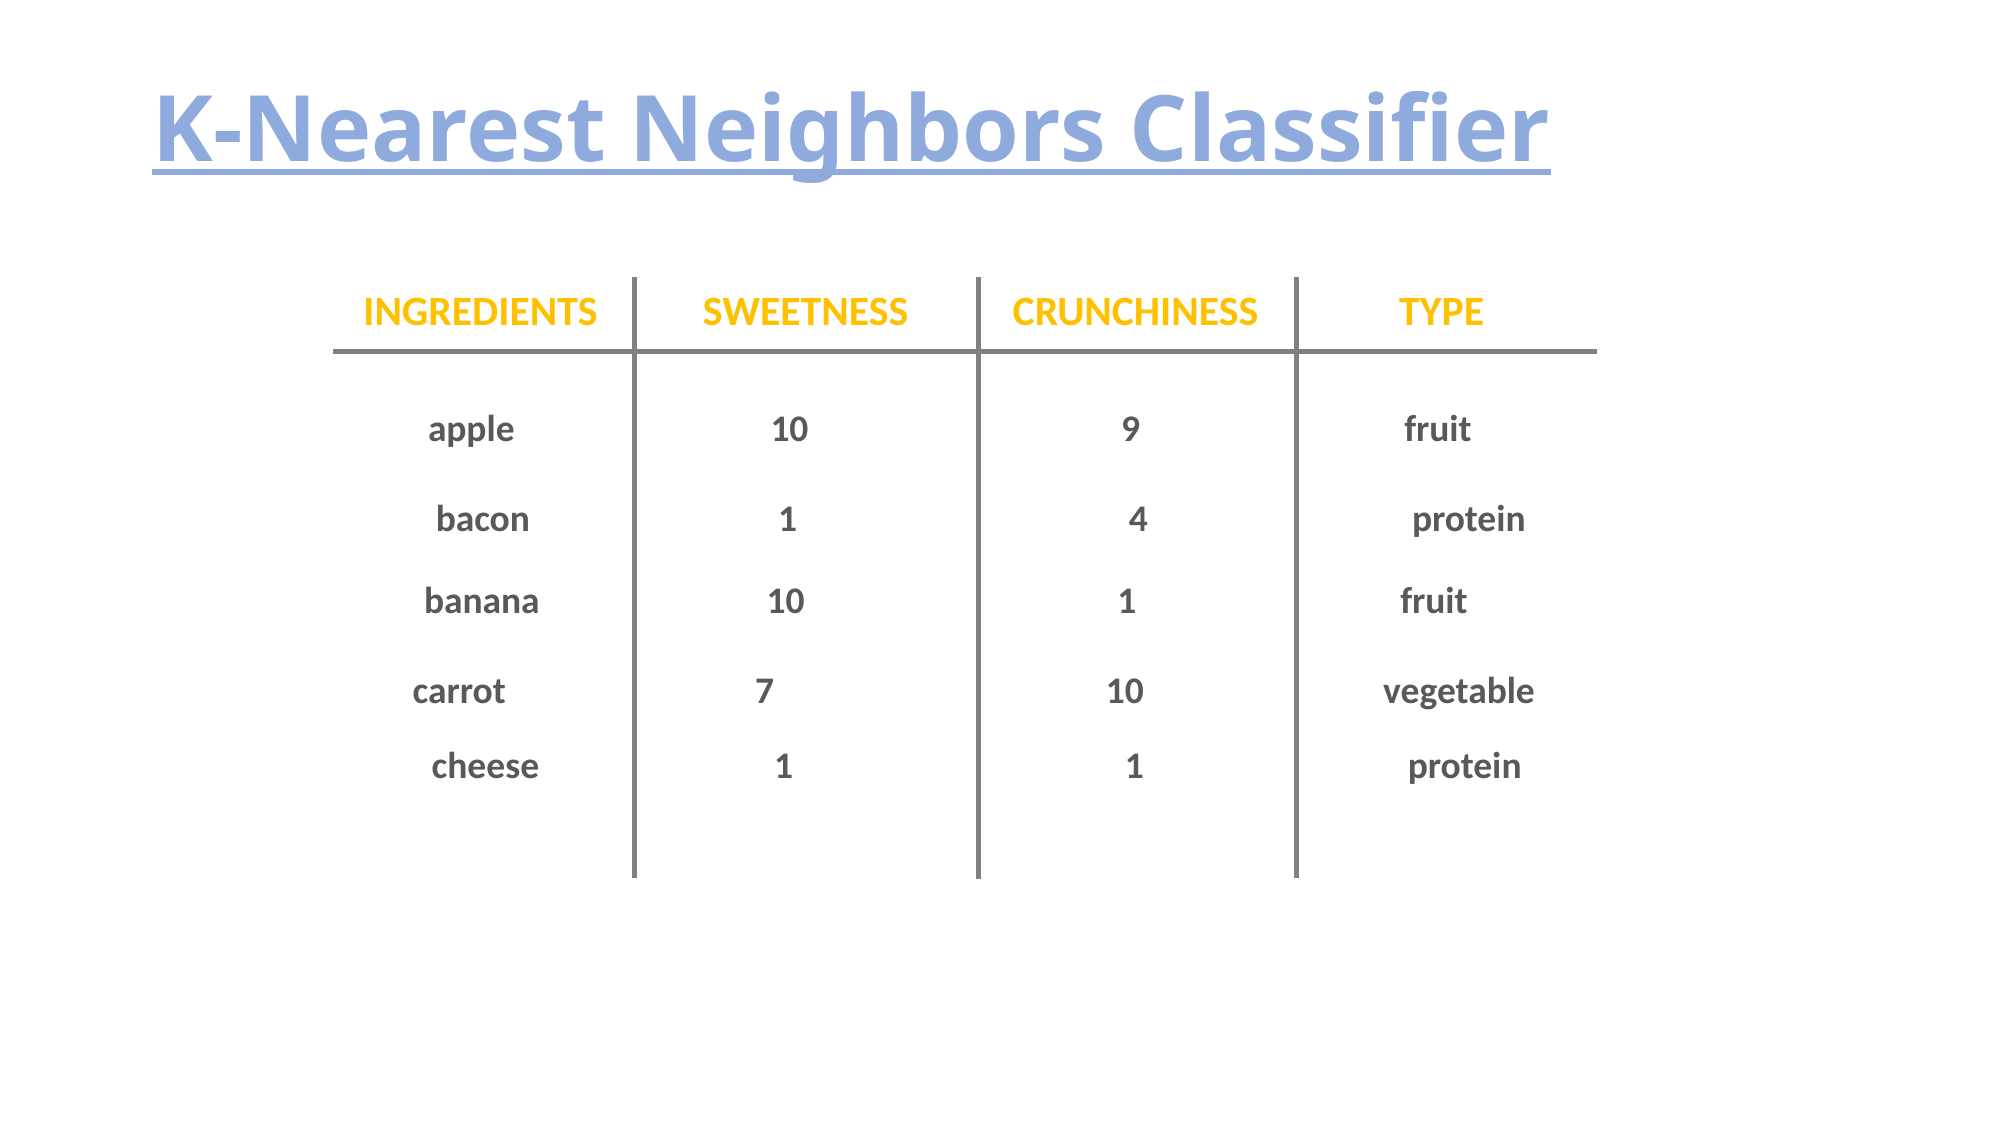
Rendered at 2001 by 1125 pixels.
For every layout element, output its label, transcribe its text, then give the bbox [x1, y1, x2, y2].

text_box INGREDIENTS [348, 276, 613, 342]
text_box carrot 7 10 vegetable [397, 658, 634, 718]
text_box apple 10 9 fruit [979, 396, 1296, 456]
text_box bacon 1 4 protein [635, 486, 978, 546]
text_box banana 10 1 fruit [409, 568, 634, 629]
text_box banana 10 1 fruit [635, 568, 978, 629]
text_box cheese 1 1 protein [1297, 733, 1537, 794]
text_box apple 10 9 fruit [635, 396, 978, 456]
text_box bacon 1 4 protein [421, 486, 634, 546]
text_box banana 10 1 fruit [1297, 568, 1483, 629]
text_box cheese 1 1 protein [635, 733, 978, 794]
text_box carrot 7 10 vegetable [1297, 658, 1551, 718]
text_box apple 10 9 fruit [413, 396, 634, 456]
text_box cheese 1 1 protein [979, 733, 1296, 794]
text_box bacon 1 4 protein [979, 486, 1296, 546]
text_box carrot 7 10 vegetable [979, 658, 1296, 718]
text_box bacon 1 4 protein [1297, 486, 1542, 546]
text_box apple 10 9 fruit [1297, 396, 1487, 456]
title K-Nearest Neighbors Classifier [137, 23, 1863, 241]
text_box banana 10 1 fruit [979, 568, 1296, 629]
text_box CRUNCHINESS [997, 276, 1274, 342]
text_box TYPE [1384, 276, 1500, 342]
text_box SWEETNESS [688, 276, 924, 342]
text_box cheese 1 1 protein [416, 733, 634, 794]
text_box carrot 7 10 vegetable [635, 658, 978, 718]
